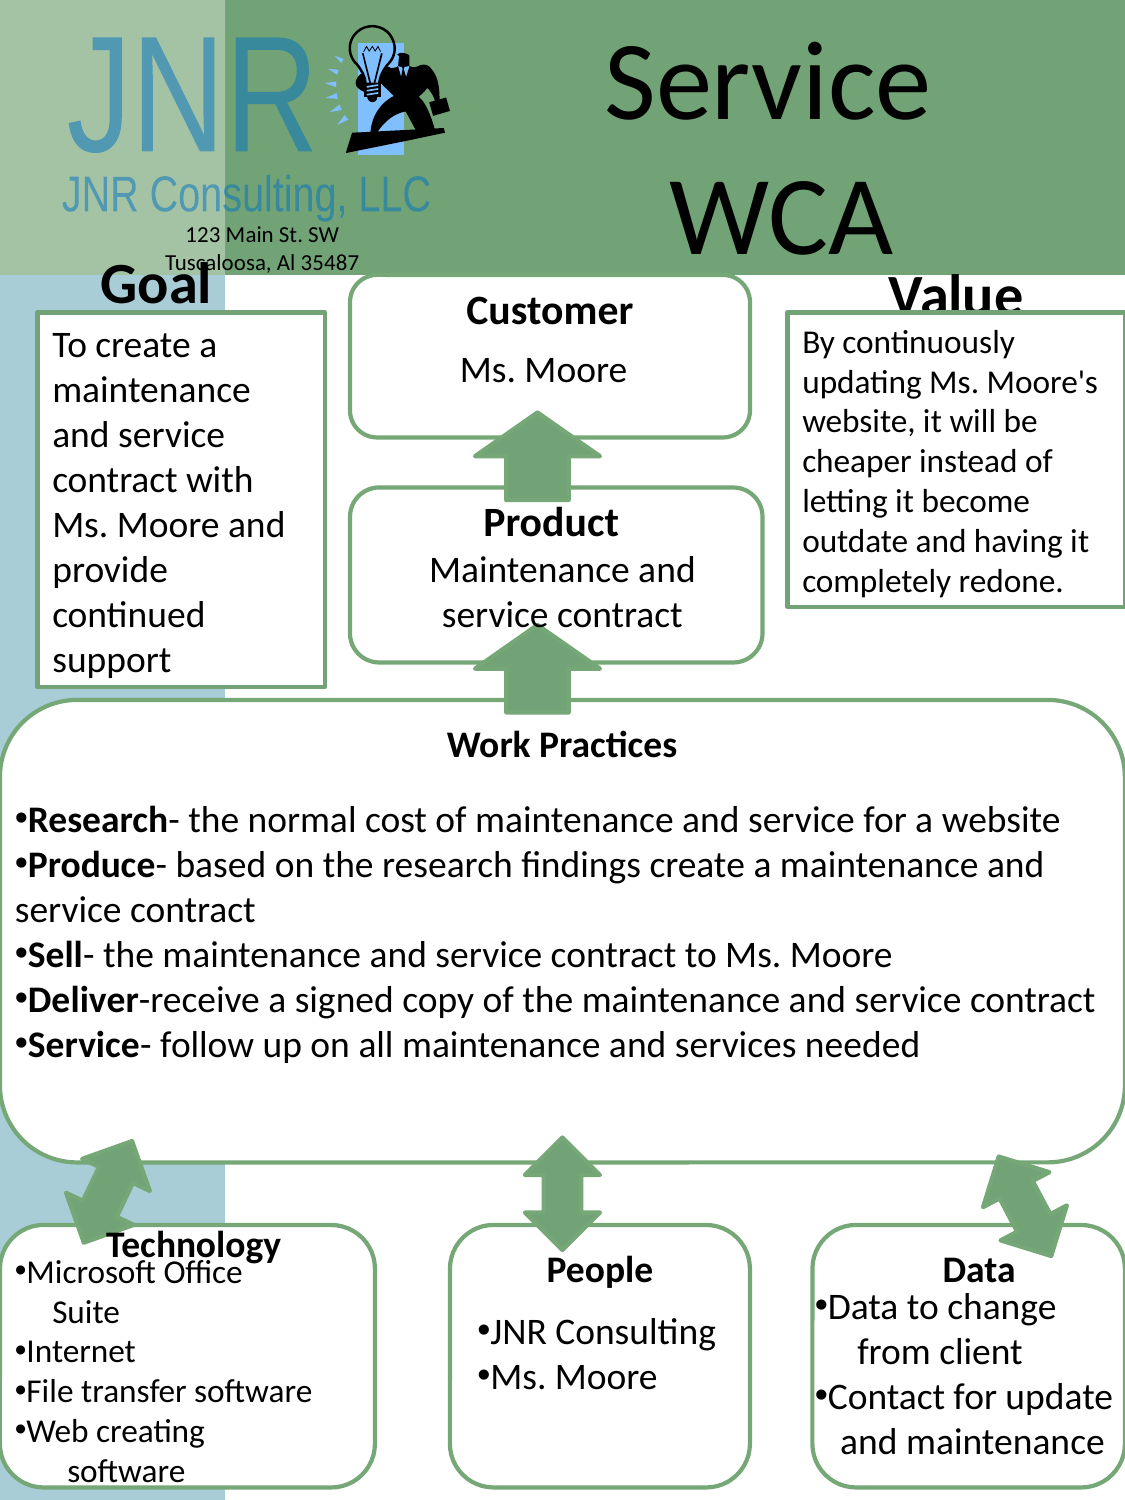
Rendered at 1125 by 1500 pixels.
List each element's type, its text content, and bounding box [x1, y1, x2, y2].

text_box Service WCA [437, 0, 1125, 237]
text_box [150, 0, 966, 138]
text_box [0, 237, 1125, 1488]
